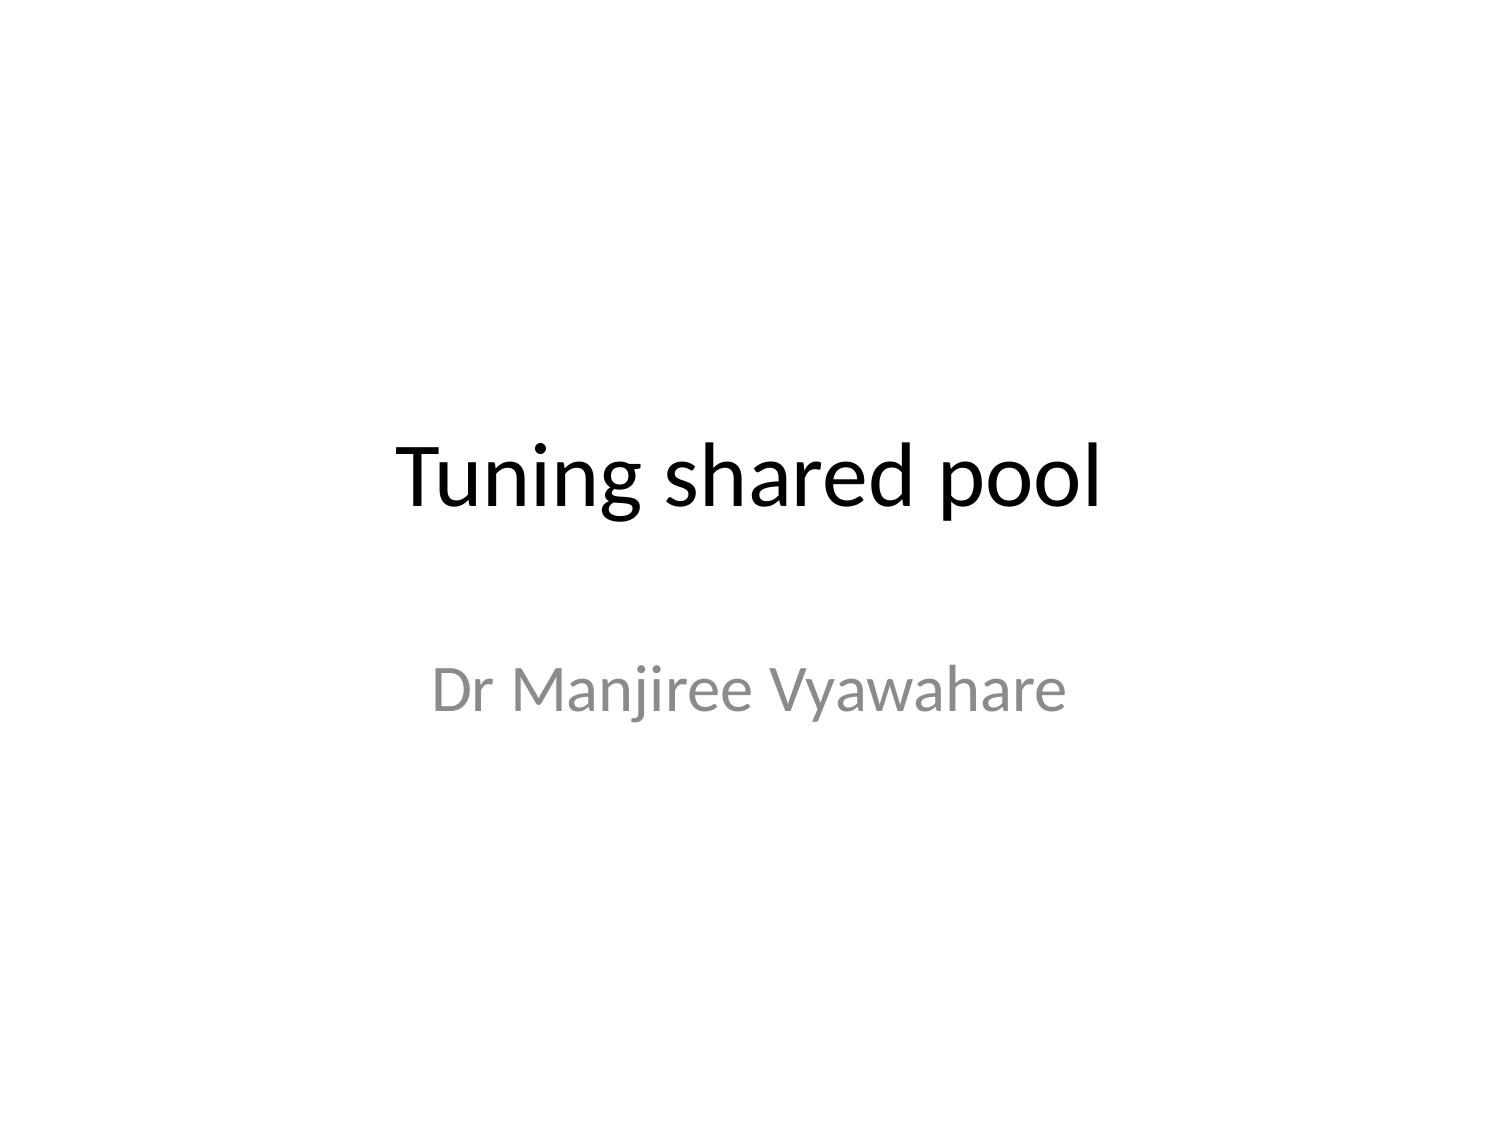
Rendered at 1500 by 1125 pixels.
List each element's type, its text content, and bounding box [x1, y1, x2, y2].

subtitle Dr Manjiree Vyawahare [225, 637, 1275, 925]
title Tuning shared pool [112, 349, 1388, 591]
